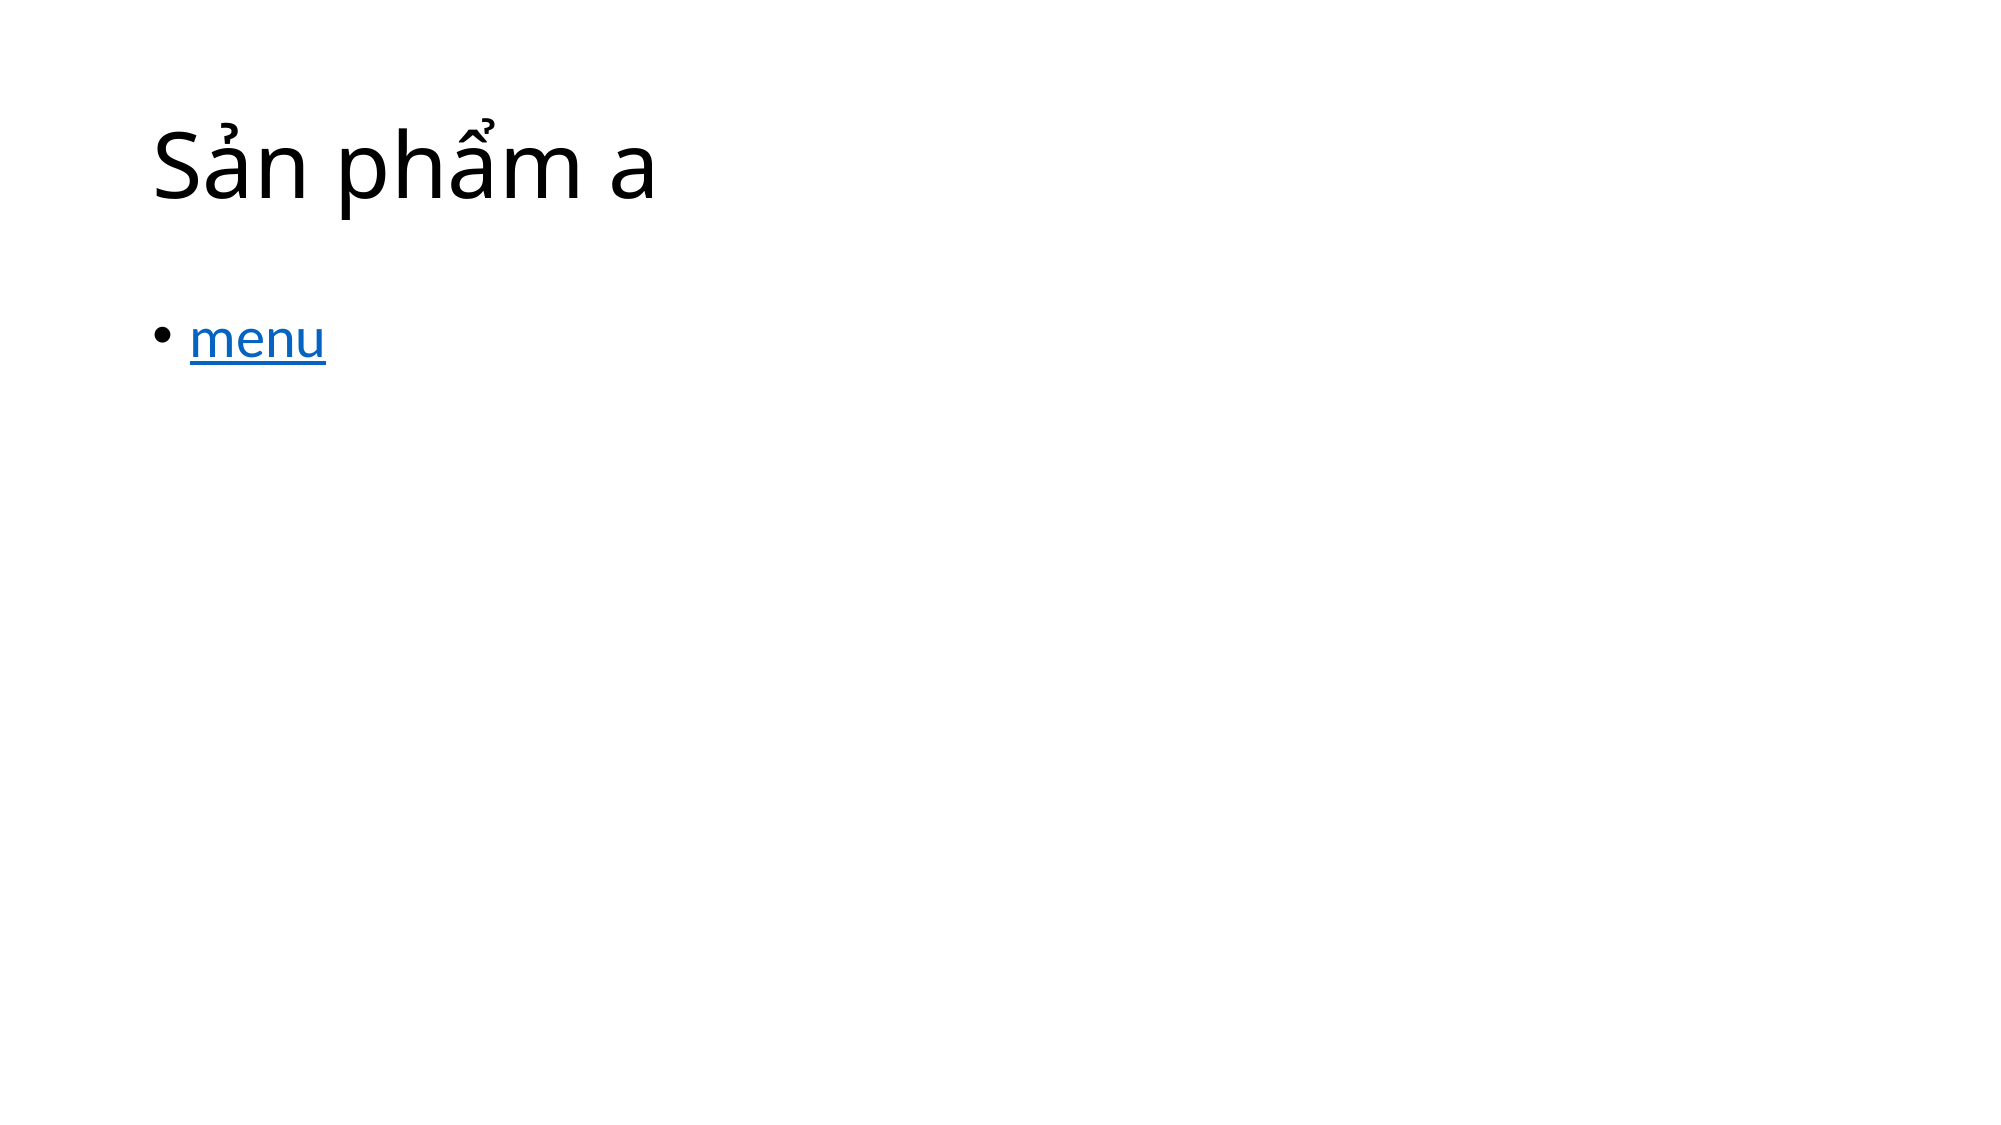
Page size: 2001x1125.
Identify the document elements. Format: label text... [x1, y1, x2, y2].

title Sản phẩm a [137, 59, 1863, 278]
list menu [137, 299, 1863, 1014]
